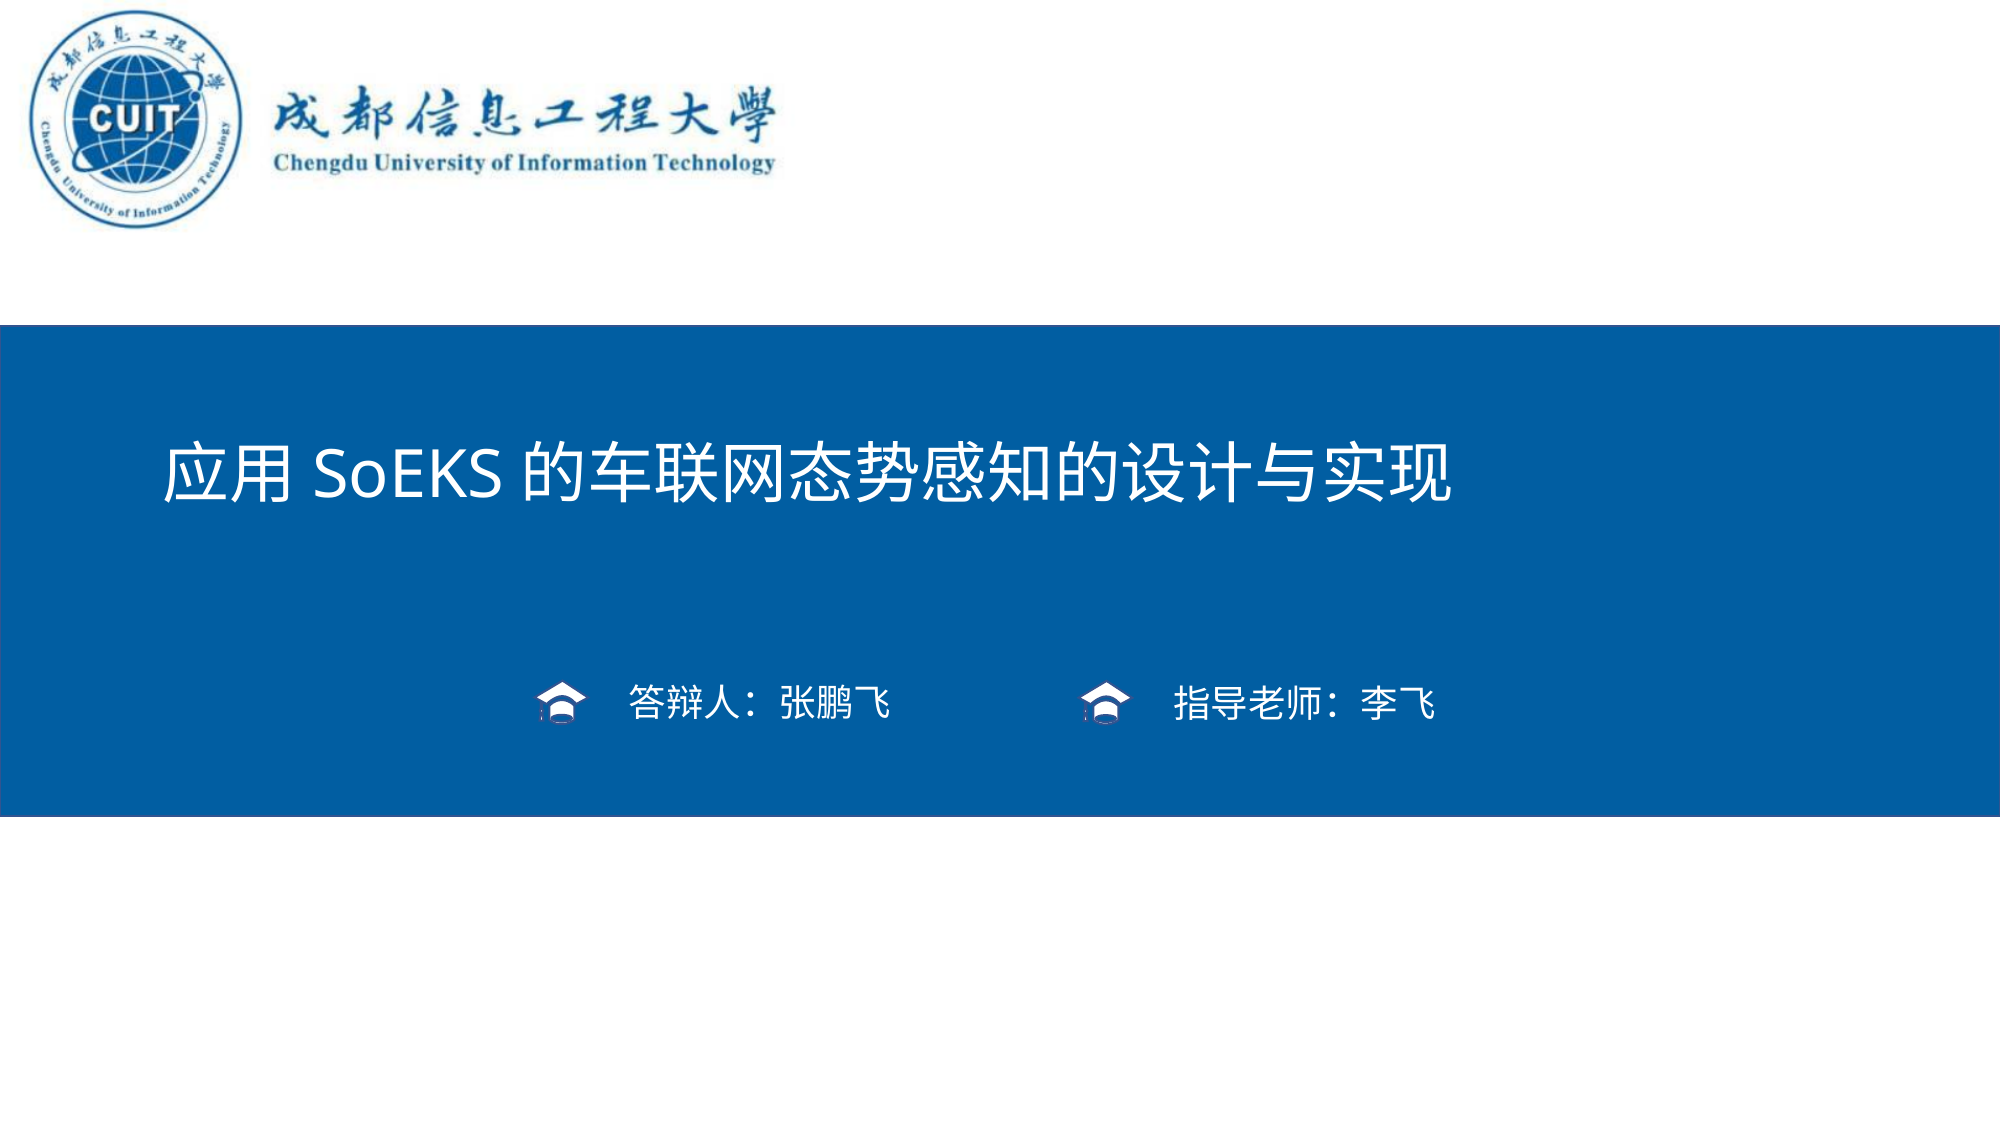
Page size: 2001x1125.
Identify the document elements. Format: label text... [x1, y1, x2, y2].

text_box [1076, 679, 1135, 726]
text_box 答辩人：张鹏飞 [614, 672, 907, 732]
text_box [532, 679, 591, 726]
picture [0, 0, 845, 235]
text_box 应用SoEKS的车联网态势感知的设计与实现 [147, 423, 1470, 519]
text_box 指导老师：李飞 [1158, 672, 1451, 733]
text_box [0, 325, 2000, 817]
